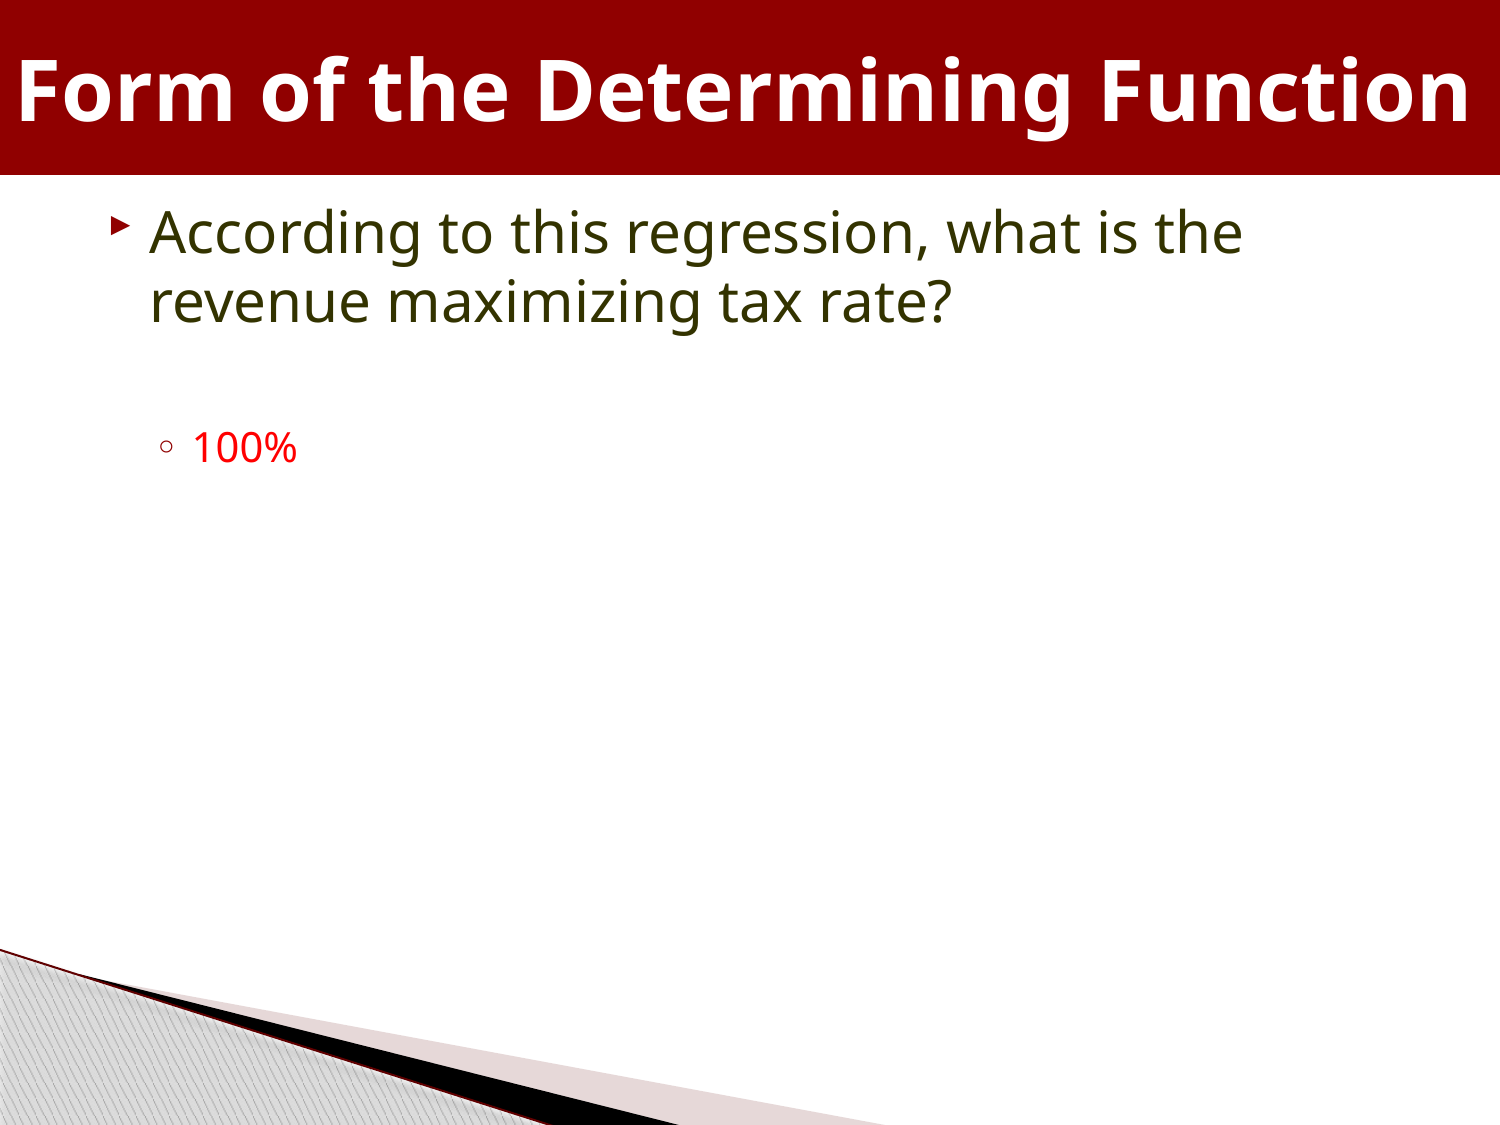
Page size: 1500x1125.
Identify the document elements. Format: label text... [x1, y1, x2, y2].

title Form of the Determining Function [0, 0, 1500, 175]
list According to this regression, what is the revenue maximizing tax rate? 100% [75, 187, 1425, 986]
